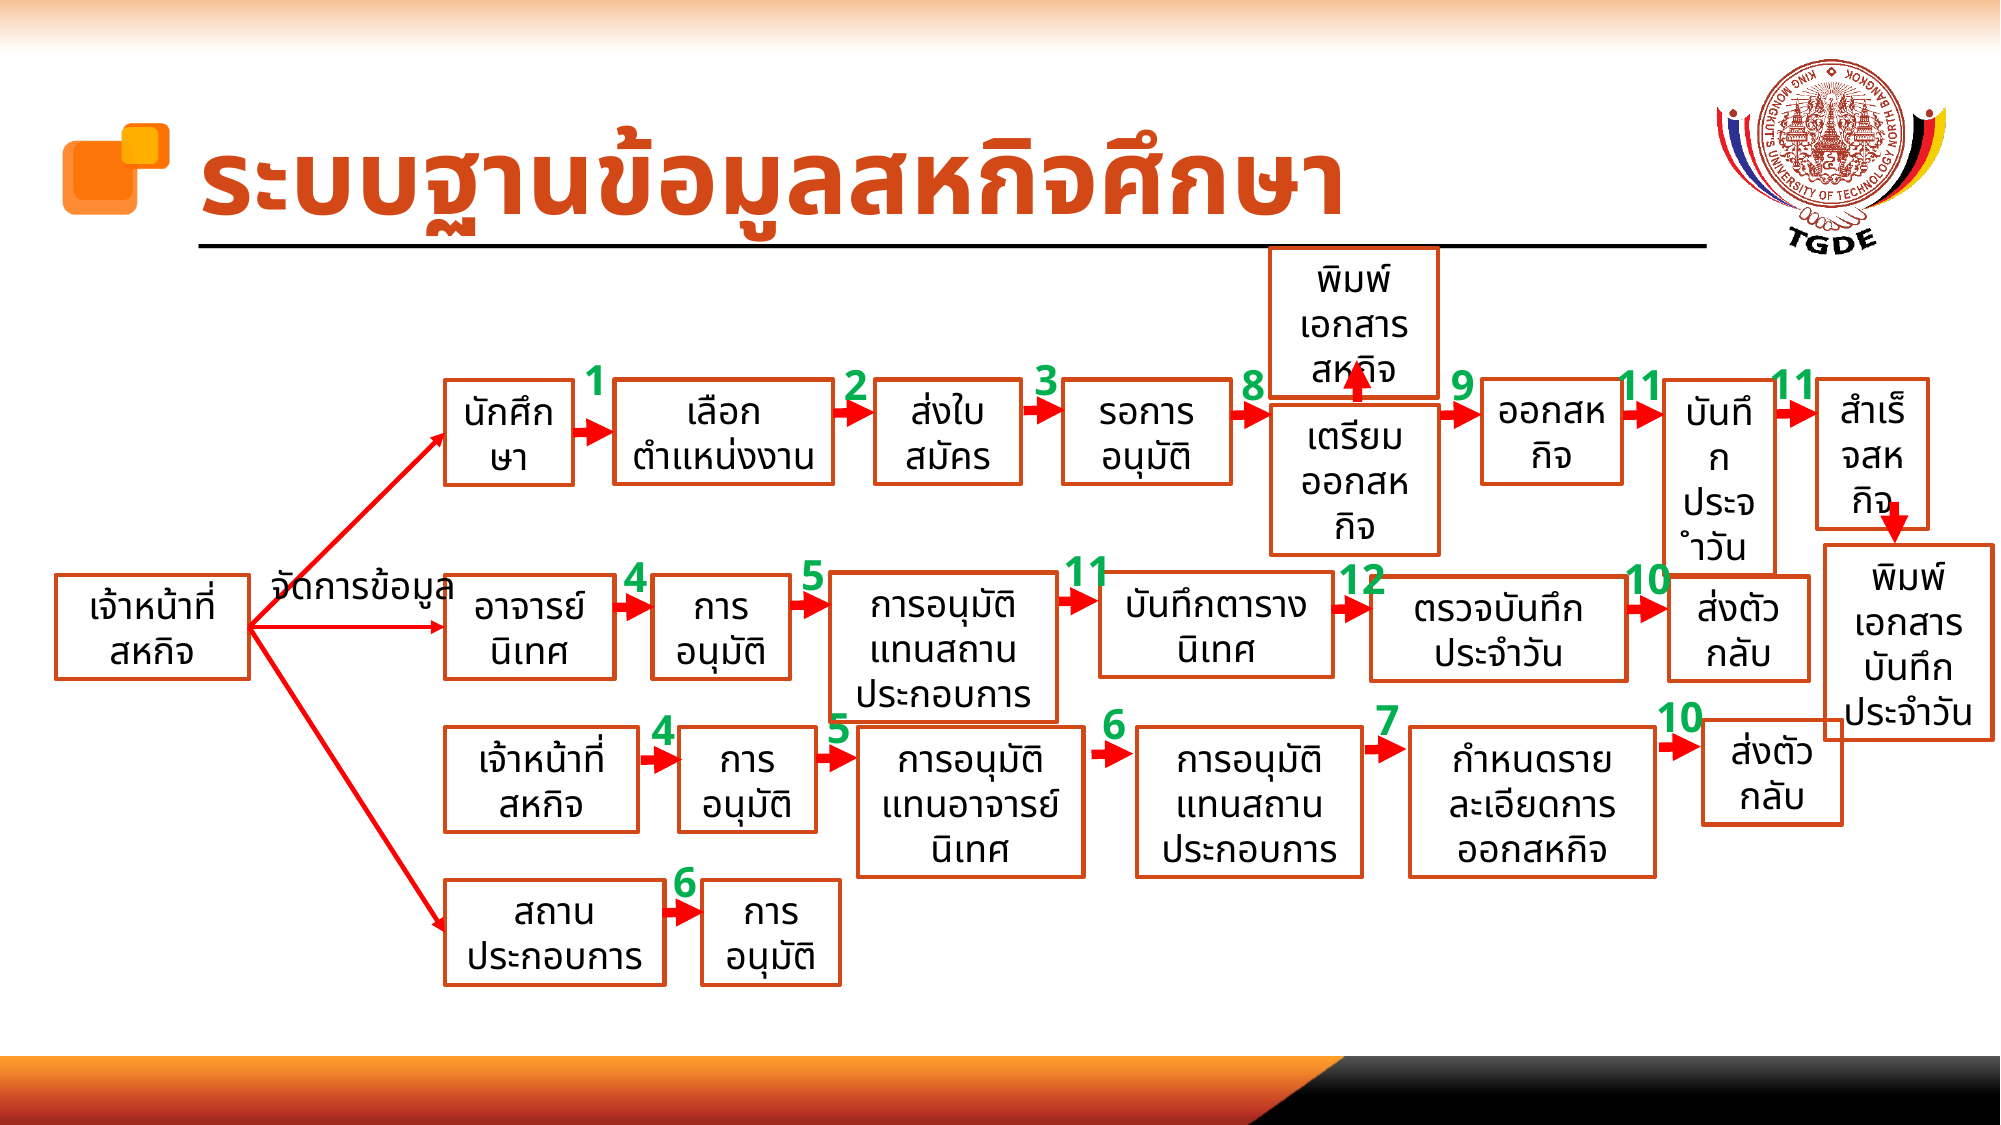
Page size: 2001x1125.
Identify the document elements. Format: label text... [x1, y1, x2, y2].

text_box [1649, 683, 1711, 749]
text_box เลือกตำแหน่งงาน [614, 379, 834, 485]
list [184, 299, 1331, 574]
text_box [1091, 690, 1138, 757]
text_box บันทึกประจำวัน [1663, 380, 1775, 575]
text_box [1440, 351, 1486, 418]
text_box รอการอนุมัติ [1062, 379, 1231, 485]
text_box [1230, 351, 1277, 418]
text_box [815, 694, 862, 761]
text_box สำเร็จสหกิจ [1817, 378, 1929, 529]
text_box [1762, 350, 1824, 416]
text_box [1609, 351, 1671, 418]
text_box การอนุมัติแทนอาจารย์นิเทศ [857, 727, 1084, 878]
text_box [1617, 545, 1679, 612]
text_box นักศึกษา [444, 380, 573, 485]
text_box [640, 696, 687, 762]
text_box ส่งตัวกลับ [1669, 576, 1809, 682]
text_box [1056, 537, 1118, 604]
text_box ส่งใบสมัคร [875, 379, 1022, 485]
picture [0, 0, 2001, 1125]
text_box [790, 541, 836, 608]
text_box ตรวจบันทึกประจำวัน [1371, 576, 1627, 682]
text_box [1904, 489, 1947, 556]
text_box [1305, 348, 1348, 414]
text_box สถานประกอบการ [444, 880, 665, 985]
text_box การอนุมัติ [702, 880, 840, 985]
text_box การอนุมัติ [652, 574, 790, 680]
text_box อาจารย์นิเทศ [445, 574, 615, 680]
text_box จัดการข้อมูล [445, 554, 471, 615]
text_box พิมพ์เอกสารบันทึกประจำวัน [1824, 545, 1993, 741]
text_box พิมพ์เอกสารสหกิจ [1269, 247, 1438, 398]
text_box การอนุมัติแทนสถานประกอบการ [829, 572, 1057, 723]
text_box การอนุมัติแทนสถานประกอบการ [1136, 727, 1363, 878]
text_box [249, 410, 445, 604]
text_box บันทึกตารางนิเทศ [1099, 572, 1333, 678]
text_box ส่งตัวกลับ [1702, 719, 1843, 825]
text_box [249, 604, 445, 911]
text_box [572, 346, 619, 413]
list [184, 604, 1783, 1014]
text_box เจ้าหน้าที่สหกิจ [55, 574, 249, 680]
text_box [1364, 685, 1411, 752]
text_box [1331, 545, 1393, 612]
text_box กำหนดรายละเอียดการออกสหกิจ [1409, 727, 1656, 878]
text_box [612, 543, 659, 610]
title ระบบฐานข้อมูลสหกิจศึกษา [184, 71, 1714, 290]
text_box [1023, 346, 1070, 413]
text_box เจ้าหน้าที่สหกิจ [445, 727, 639, 833]
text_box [662, 848, 708, 915]
text_box 2 [829, 351, 883, 417]
text_box ออกสหกิจ [1482, 378, 1622, 484]
text_box การอนุมัติ [678, 727, 816, 833]
text_box เตรียมออกสหกิจ [1271, 404, 1439, 555]
list [1348, 299, 1783, 576]
